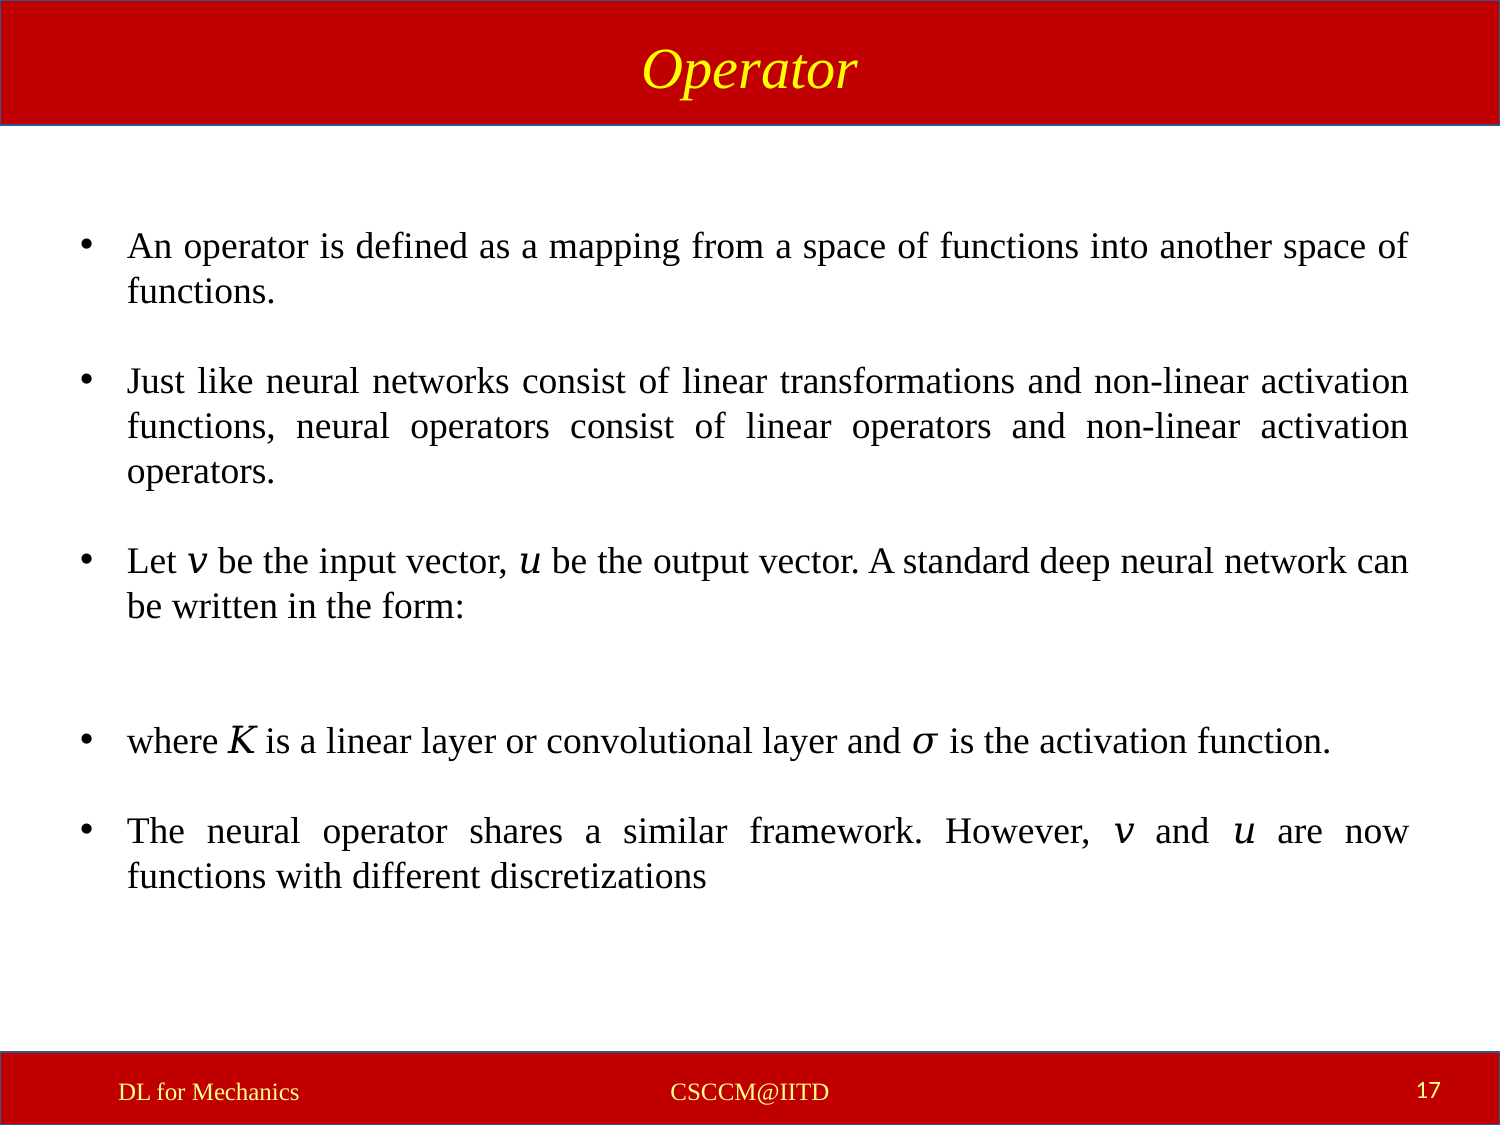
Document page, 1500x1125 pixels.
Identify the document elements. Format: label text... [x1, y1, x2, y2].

footer CSCCM@IITD [496, 1060, 1004, 1121]
slide_number 17 [1337, 1058, 1457, 1119]
text_box Operator [0, 22, 1500, 108]
slide_number DL for Mechanics [103, 1060, 441, 1121]
